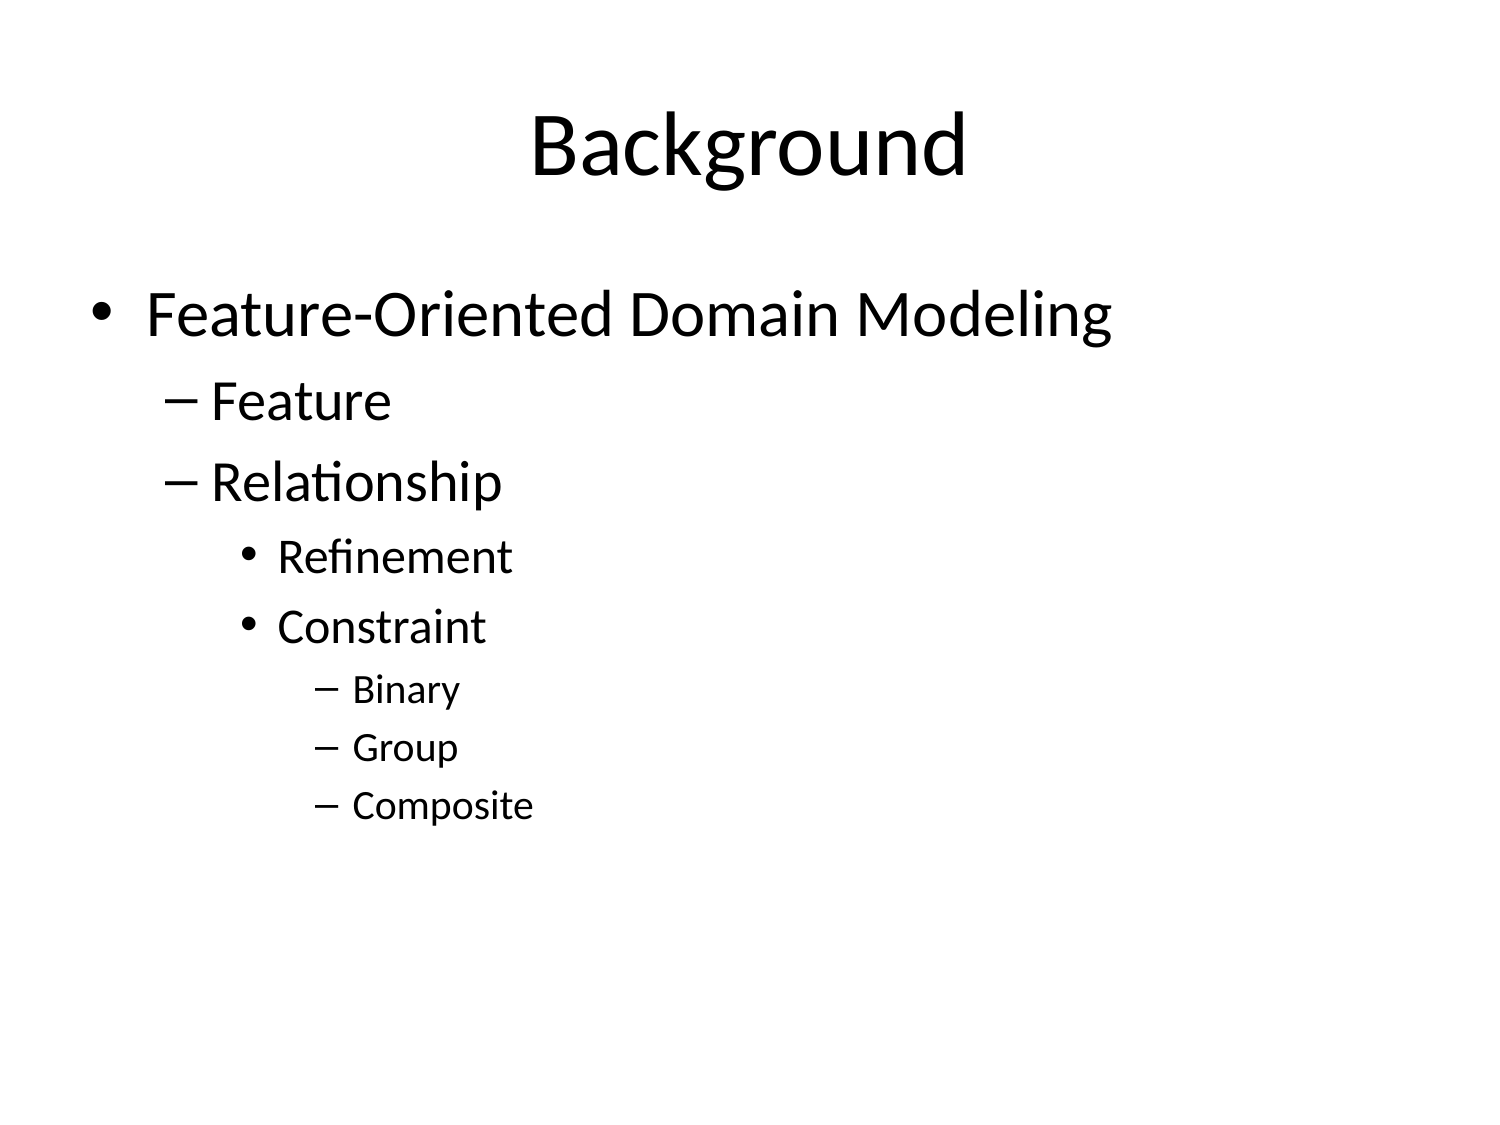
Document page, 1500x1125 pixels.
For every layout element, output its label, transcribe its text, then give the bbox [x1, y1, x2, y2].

title Background [75, 45, 1425, 233]
list Feature-Oriented Domain Modeling Feature Relationship Refinement Constraint Binary Group Composite [75, 262, 1425, 1005]
